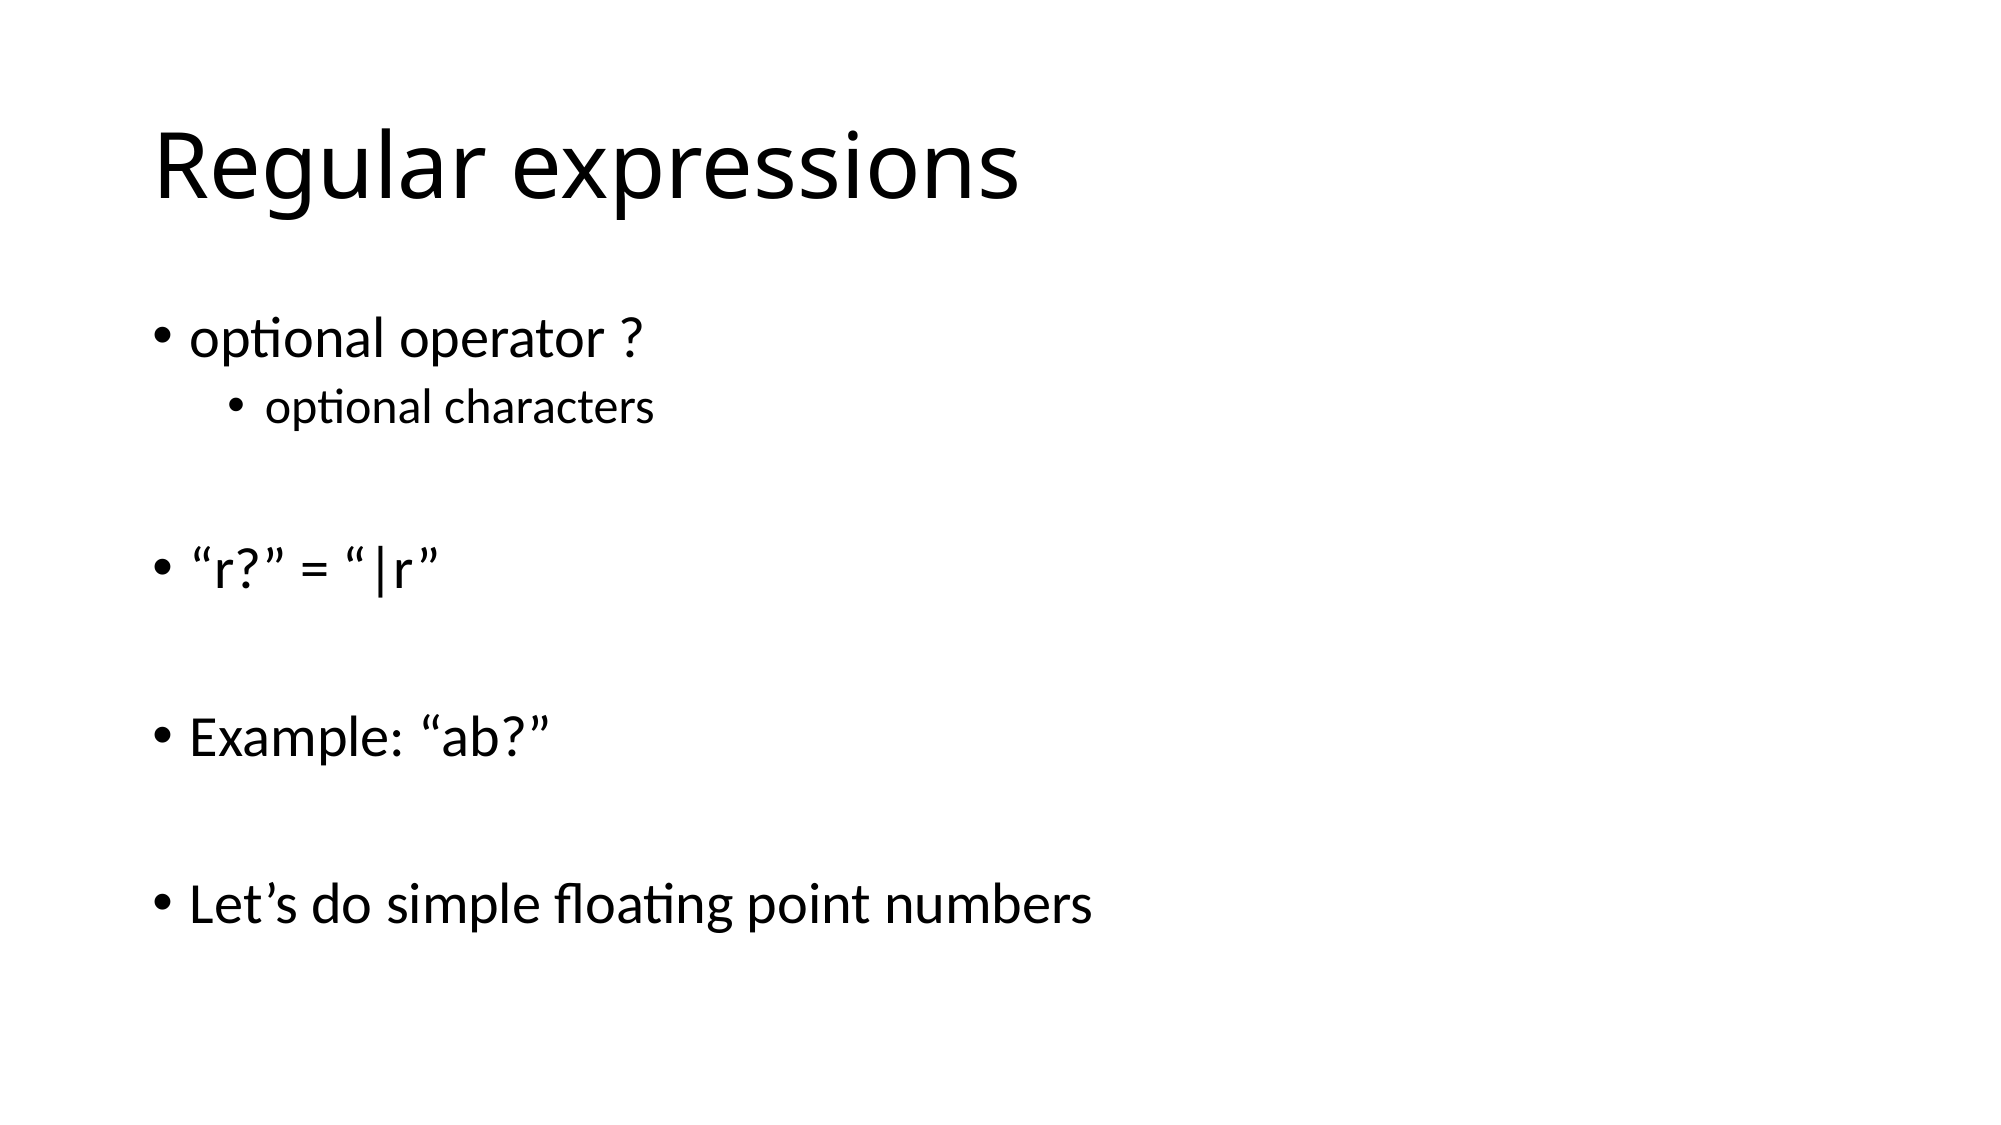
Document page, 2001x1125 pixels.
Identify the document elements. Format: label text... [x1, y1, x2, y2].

list optional operator ? optional characters “r?” = “|r” Example: “ab?” Let’s do simple floating point numbers [137, 299, 1863, 1014]
title Regular expressions [137, 59, 1863, 278]
